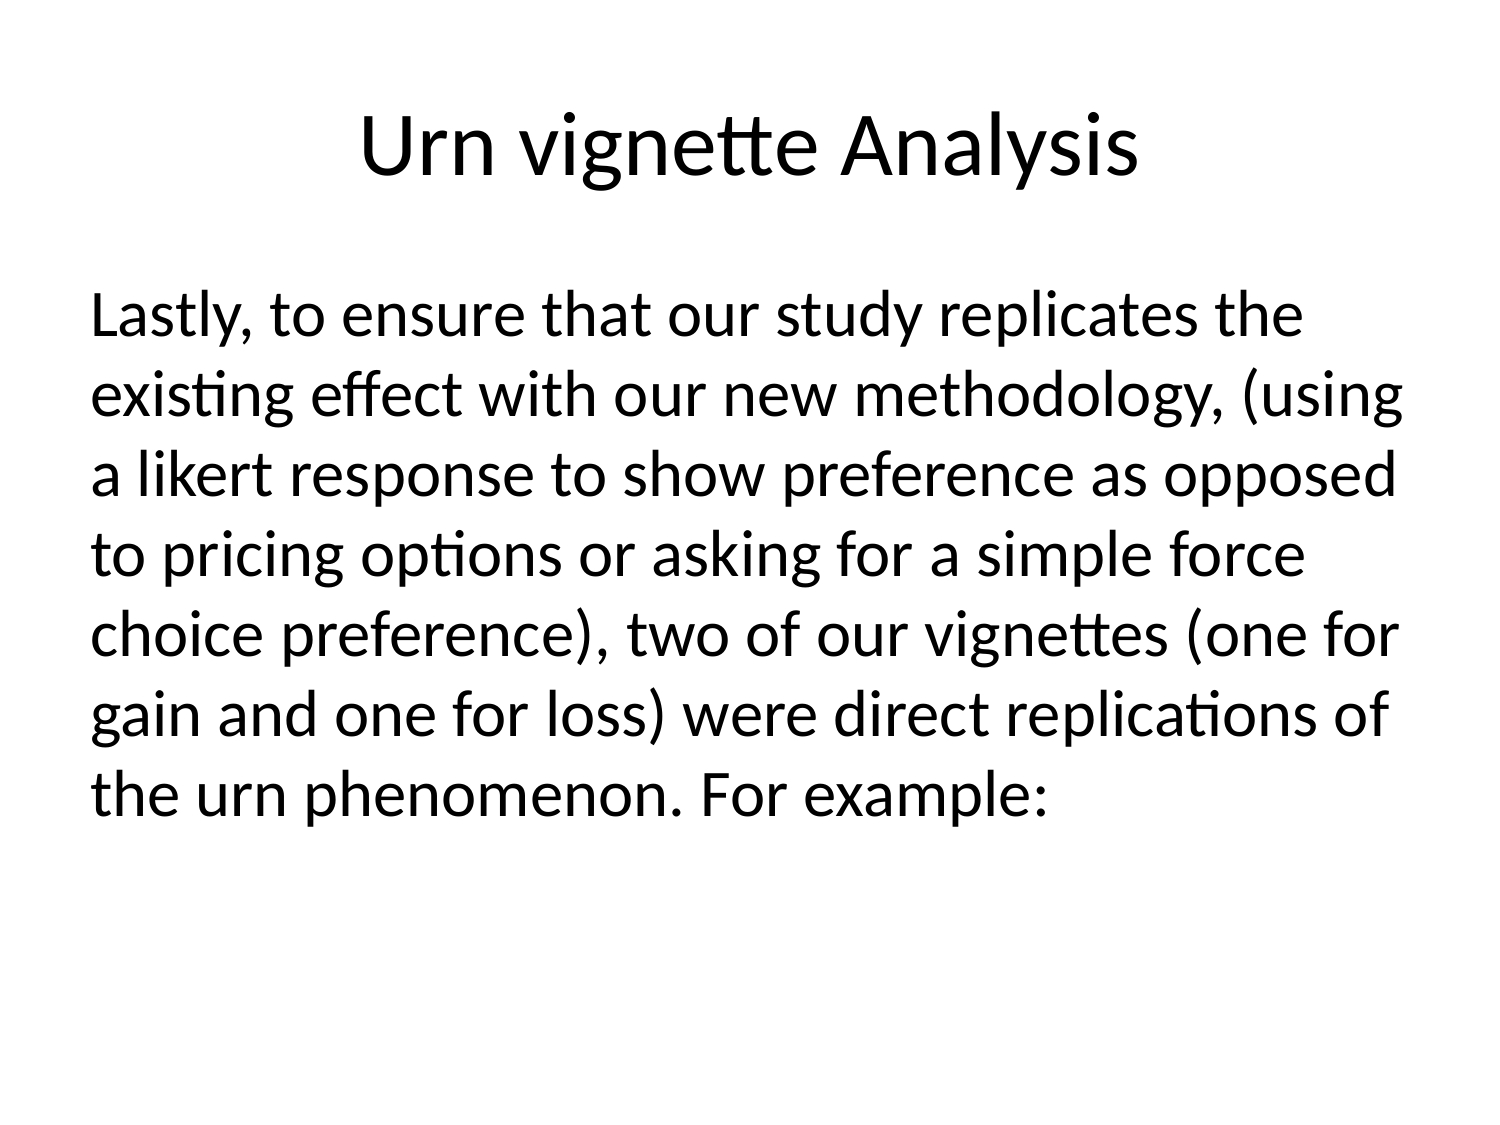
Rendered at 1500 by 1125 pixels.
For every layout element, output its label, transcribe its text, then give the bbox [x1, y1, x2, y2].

title Urn vignette Analysis [75, 45, 1425, 233]
list Lastly, to ensure that our study replicates the existing effect with our new methodology, (using a likert response to show preference as opposed to pricing options or asking for a simple force choice preference), two of our vignettes (one for gain and one for loss) were direct replications of the urn phenomenon. For example: [75, 262, 1425, 1005]
